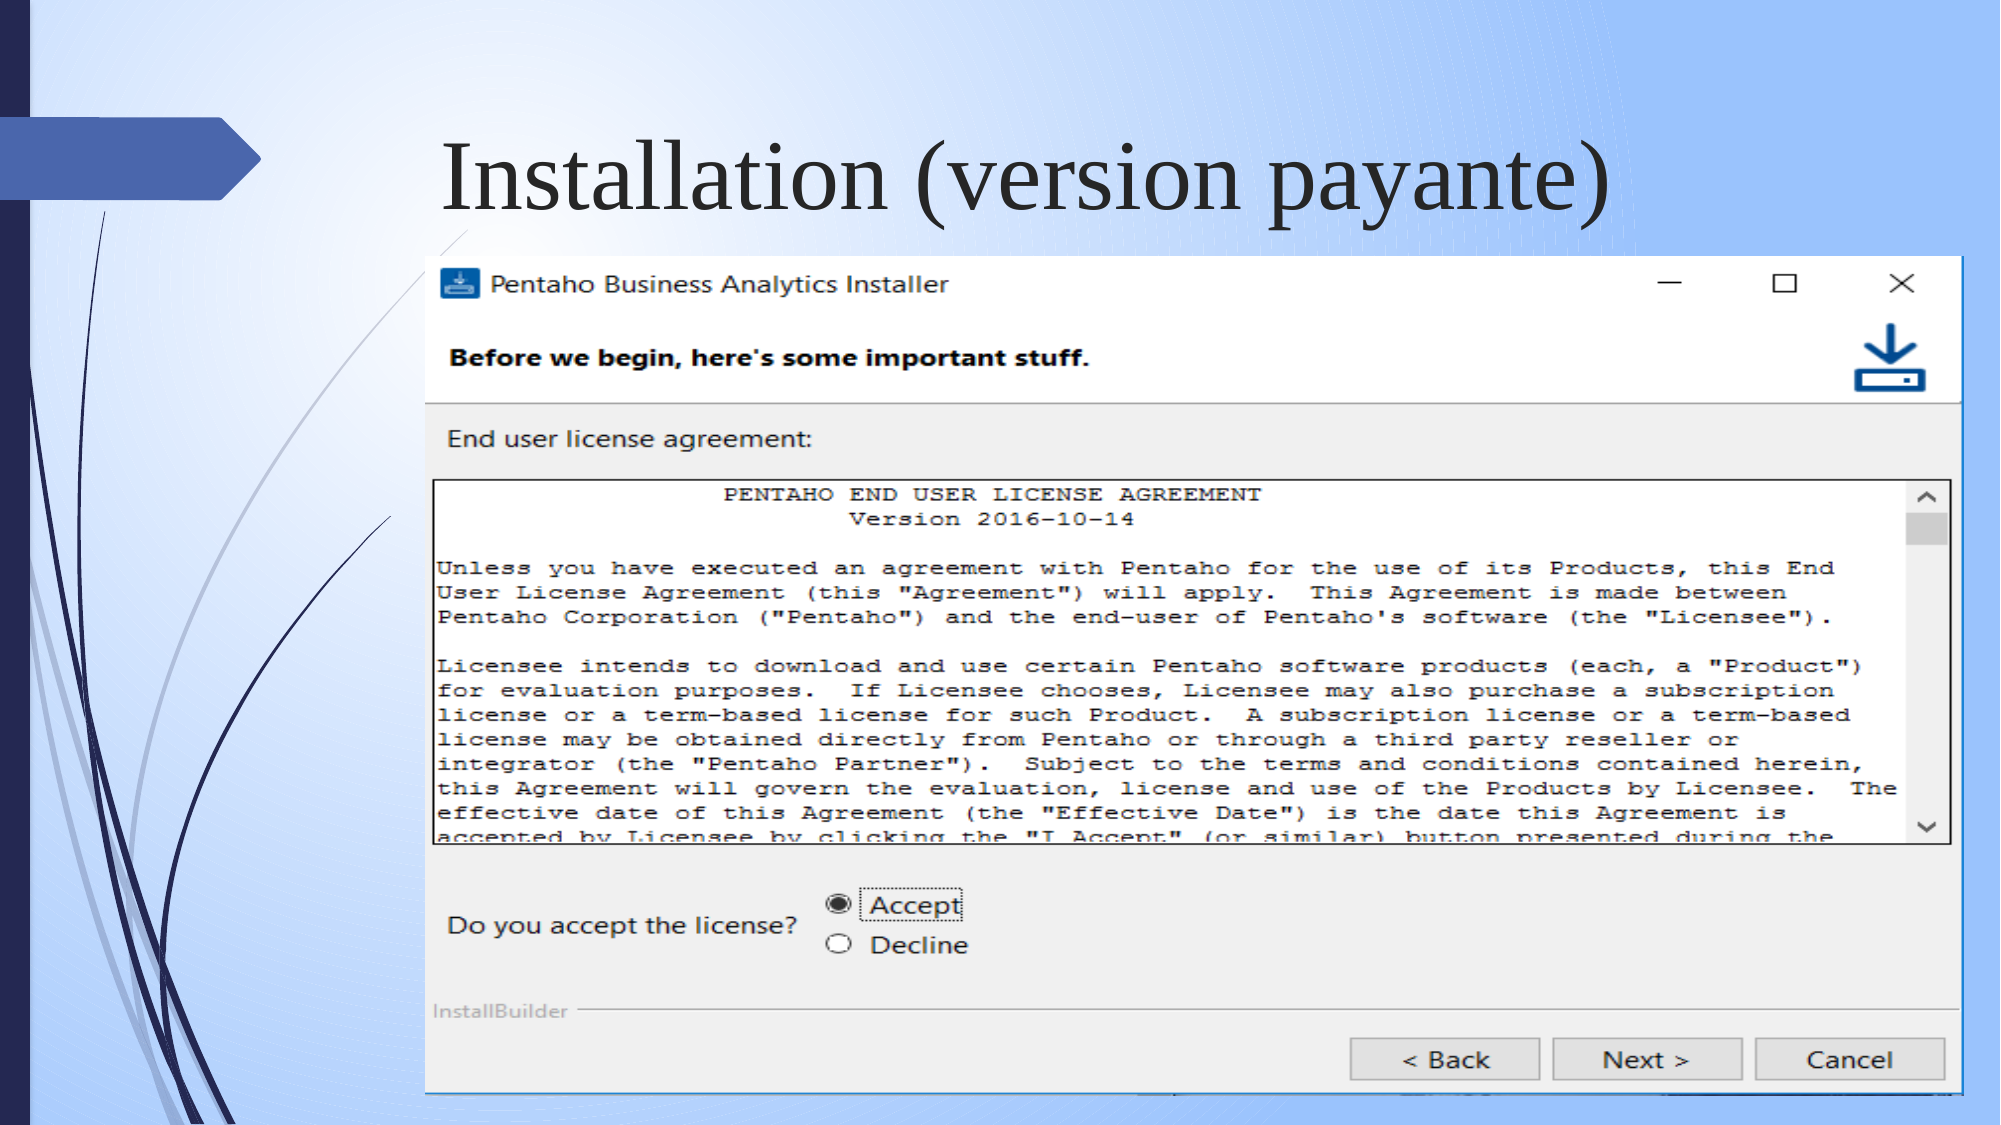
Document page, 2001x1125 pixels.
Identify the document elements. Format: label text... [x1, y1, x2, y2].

picture [425, 256, 1964, 1096]
title Installation (version payante) [425, 102, 1888, 250]
